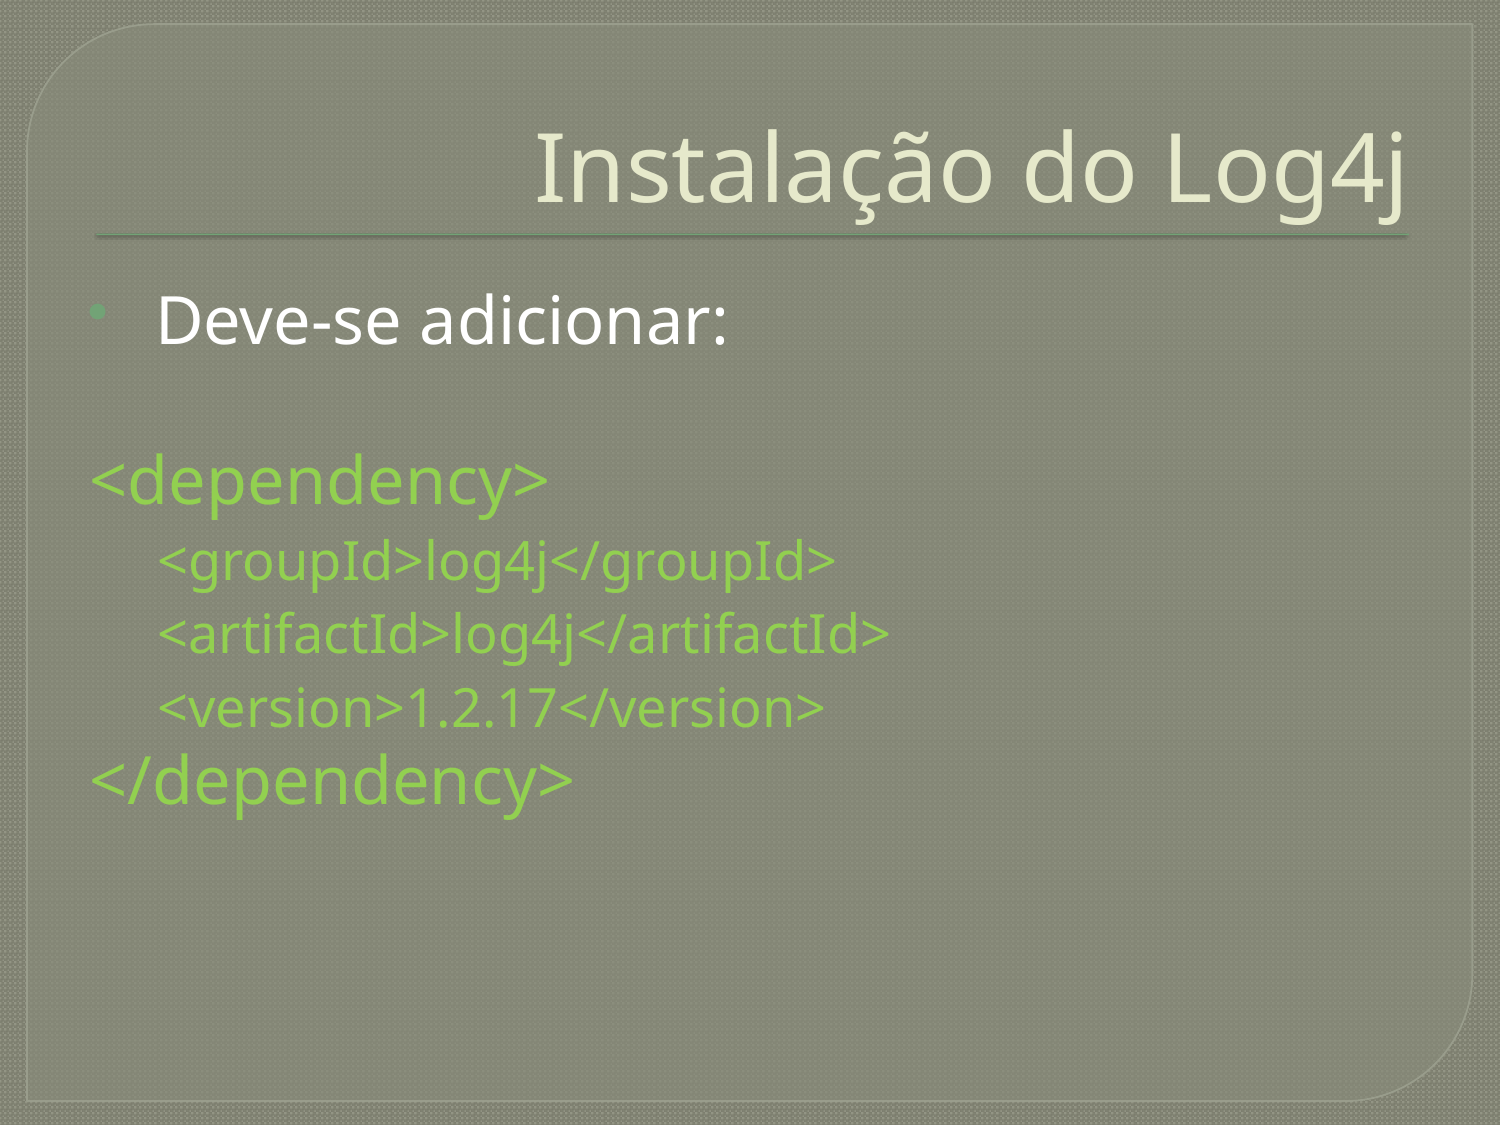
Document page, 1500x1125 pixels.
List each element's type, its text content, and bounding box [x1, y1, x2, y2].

title Instalação do Log4j [75, 41, 1425, 230]
list Deve-se adicionar: <dependency> <groupId>log4j</groupId> <artifactId>log4j</artifactId> <version>1.2.17</version> </dependency> [75, 270, 1425, 1013]
